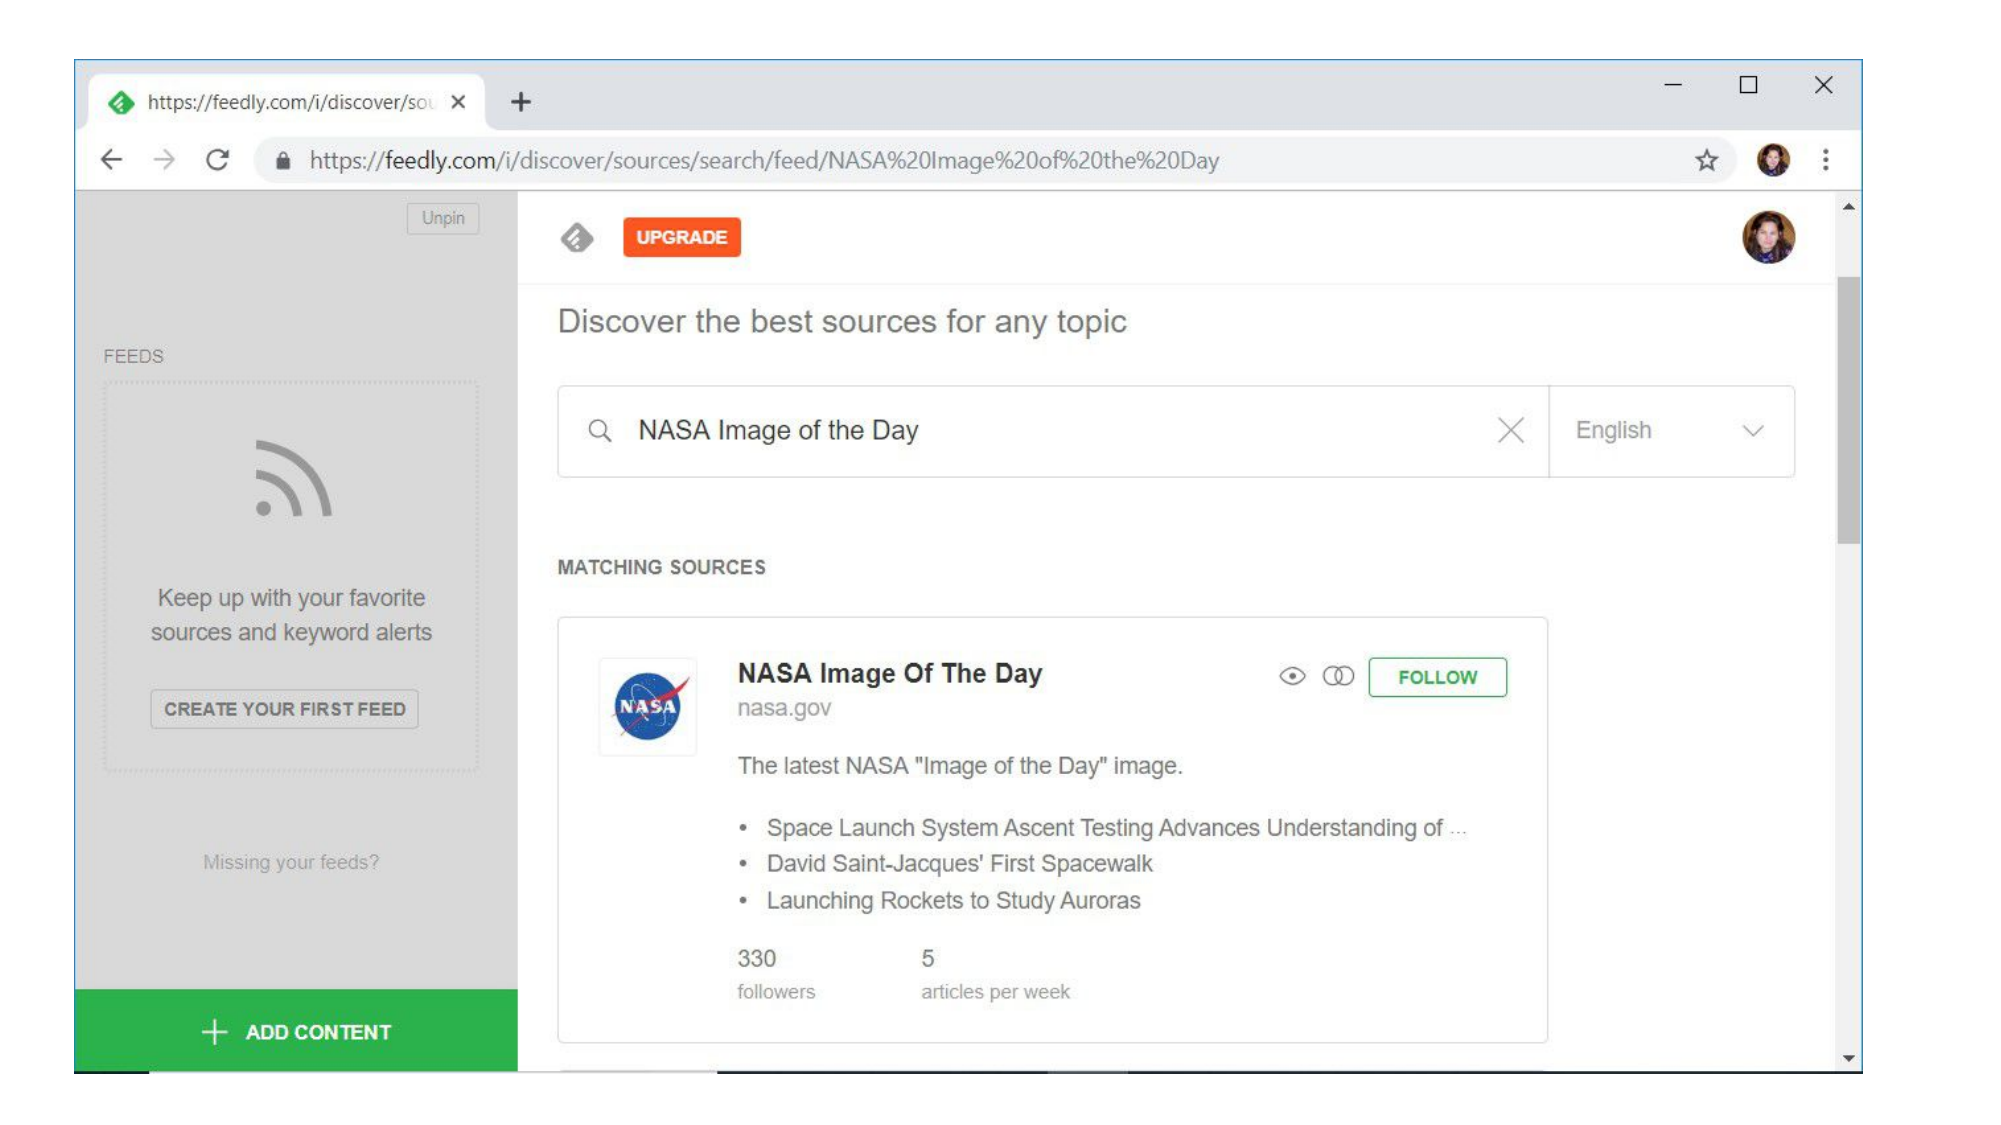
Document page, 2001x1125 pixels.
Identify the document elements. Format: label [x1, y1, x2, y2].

list [74, 59, 1863, 1074]
